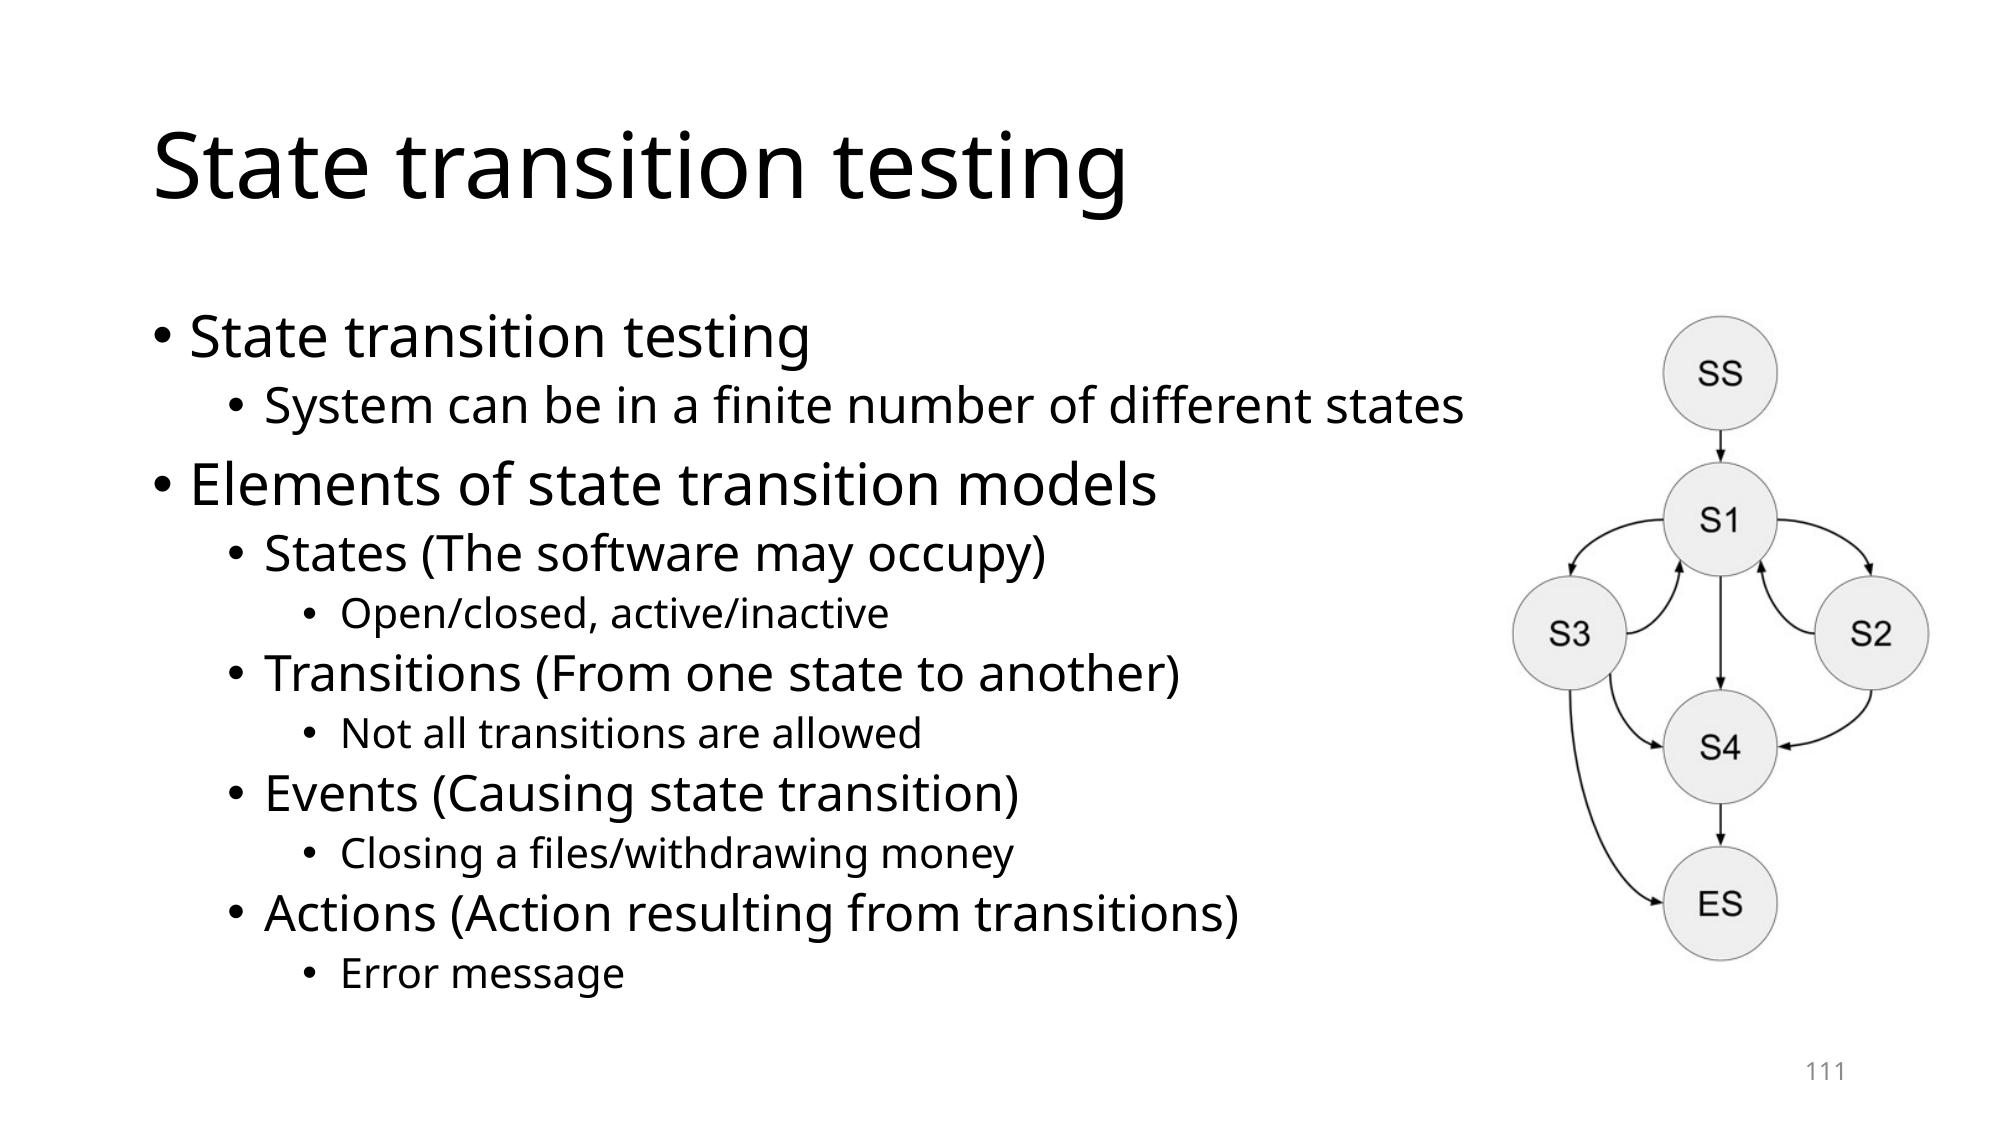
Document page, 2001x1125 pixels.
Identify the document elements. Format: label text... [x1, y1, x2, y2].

list State transition testing System can be in a finite number of different states Elements of state transition models States (The software may occupy) Open/closed, active/inactive Transitions (From one state to another) Not all transitions are allowed Events (Causing state transition) Closing a files/withdrawing money Actions (Action resulting from transitions) Error message [137, 299, 1863, 1014]
slide_number 111 [1412, 1042, 1863, 1103]
title State transition testing [137, 59, 1863, 278]
text_box [1504, 299, 1930, 989]
